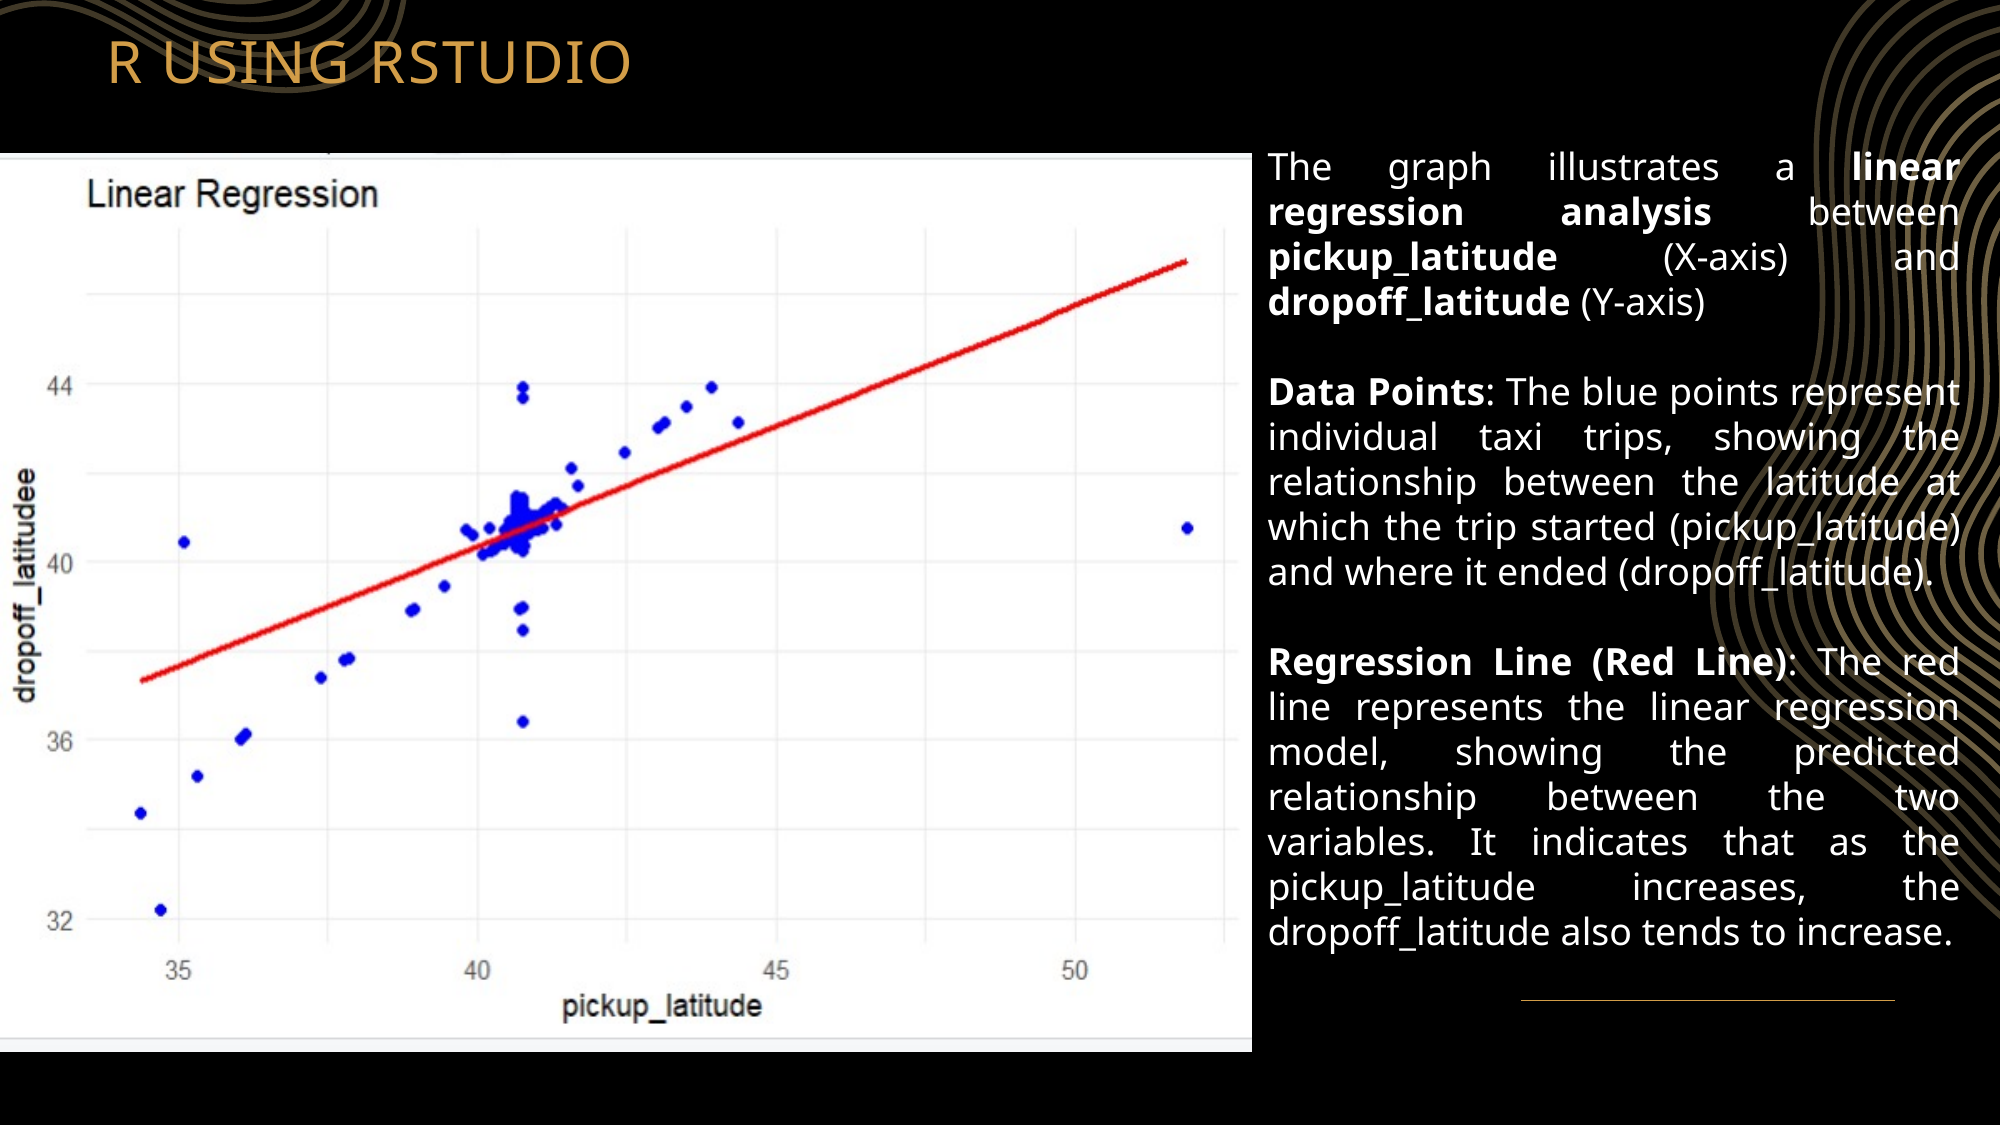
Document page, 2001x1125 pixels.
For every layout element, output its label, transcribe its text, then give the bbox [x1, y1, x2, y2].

picture [0, 153, 1252, 1052]
text_box The graph illustrates a linear regression analysis between pickup_latitude (X-axis) and dropoff_latitude (Y-axis) Data Points: The blue points represent individual taxi trips, showing the relationship between the latitude at which the trip started (pickup_latitude) and where it ended (dropoff_latitude). Regression Line (Red Line): The red line represents the linear regression model, showing the predicted relationship between the two variables. It indicates that as the pickup_latitude increases, the dropoff_latitude also tends to increase. [1252, 135, 1976, 1006]
title R using rstudio [91, 34, 853, 136]
